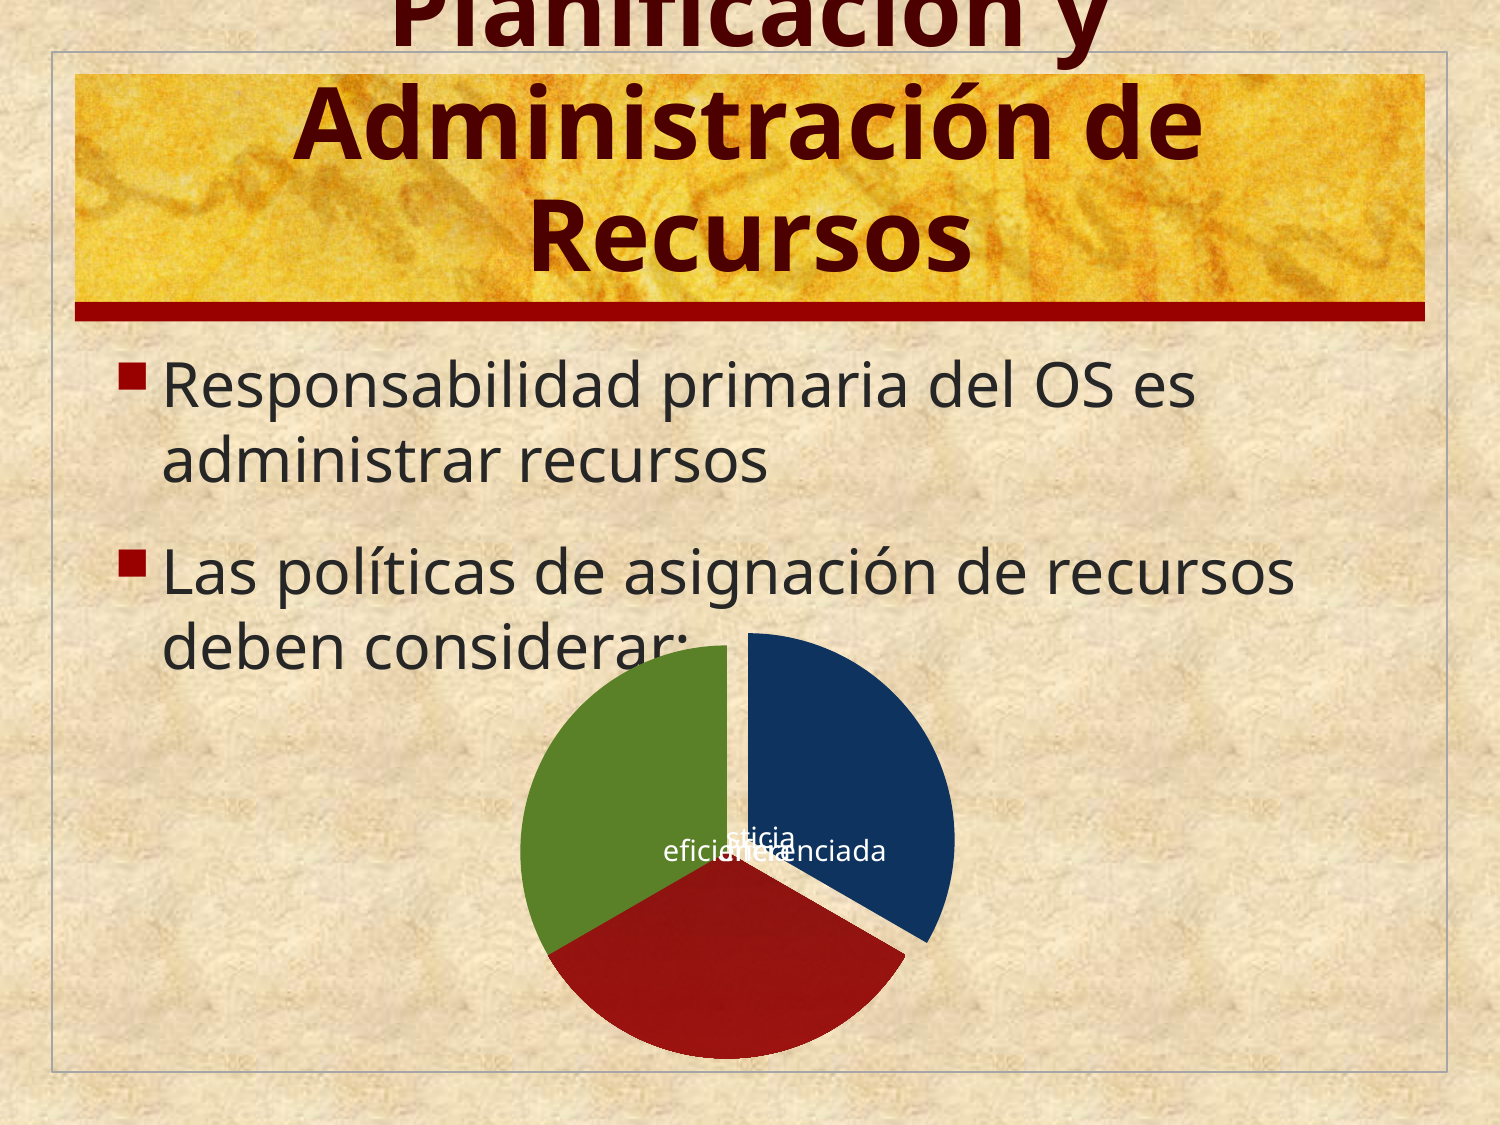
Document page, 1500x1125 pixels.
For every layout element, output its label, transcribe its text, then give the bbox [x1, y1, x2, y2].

list Responsabilidad primaria del OS es administrar recursos Las políticas de asignación de recursos deben considerar: [99, 337, 1375, 1000]
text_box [111, 599, 1364, 1093]
title Planificación y Administración de Recursos [108, 74, 1392, 292]
picture [0, 0, 1500, 1125]
